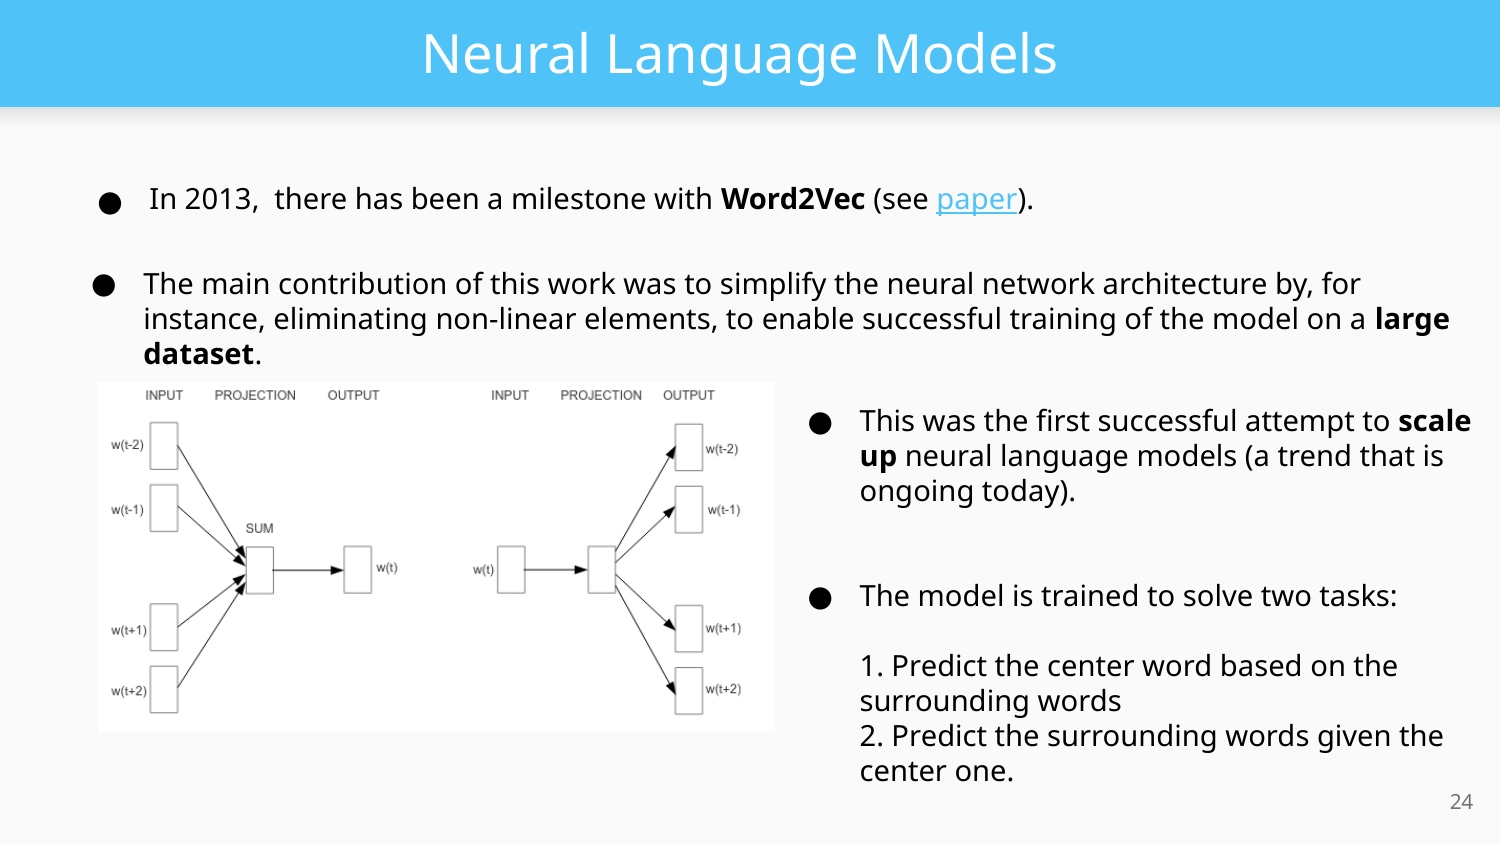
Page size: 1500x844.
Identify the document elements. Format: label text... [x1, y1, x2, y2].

title Neural Language Models [16, 2, 1464, 102]
slide_number ‹#› [1398, 803, 1489, 835]
text_box In 2013, there has been a milestone with Word2Vec (see paper). [59, 165, 1376, 236]
text_box This was the first successful attempt to scale up neural language models (a trend that is ongoing today). [780, 387, 1489, 523]
text_box The main contribution of this work was to simplify the neural network architecture by, for instance, eliminating non-linear elements, to enable successful training of the model on a large dataset. [53, 250, 1494, 385]
picture [98, 381, 776, 732]
text_box The model is trained to solve two tasks: 1. Predict the center word based on the surrounding words 2. Predict the surrounding words given the center one. [769, 562, 1489, 803]
